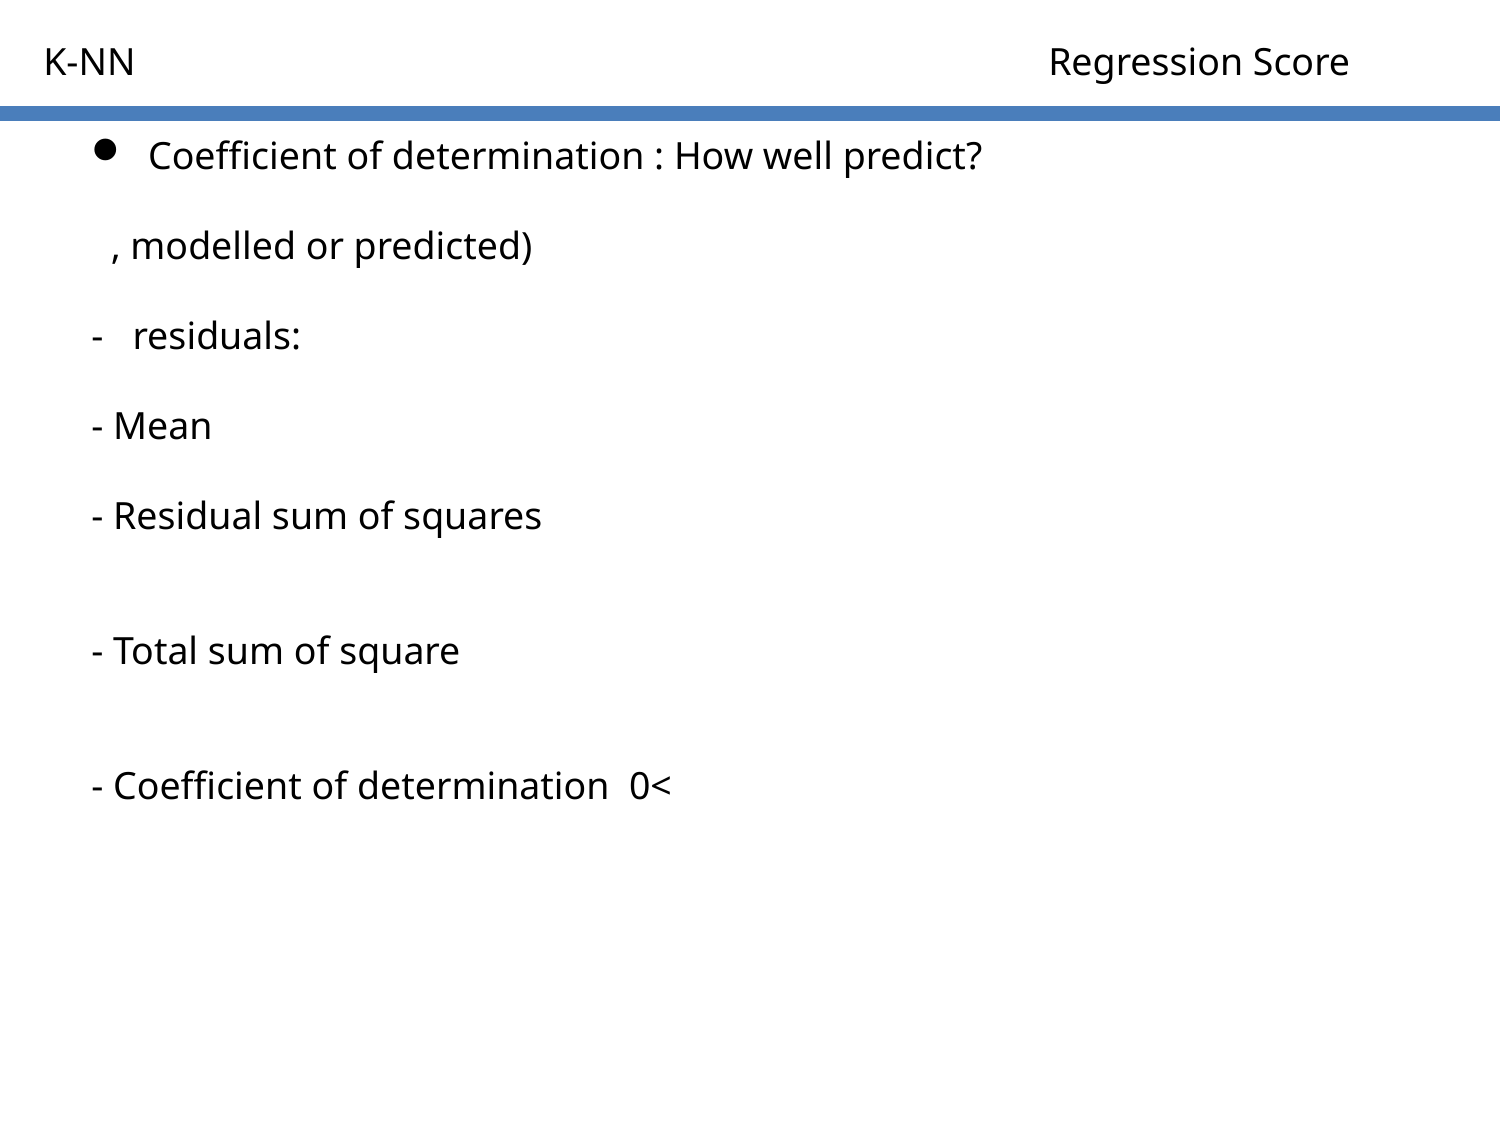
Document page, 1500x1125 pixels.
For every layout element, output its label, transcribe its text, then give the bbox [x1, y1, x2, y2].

text_box K-NN [28, 30, 440, 91]
text_box Regression Score [1033, 30, 1400, 91]
